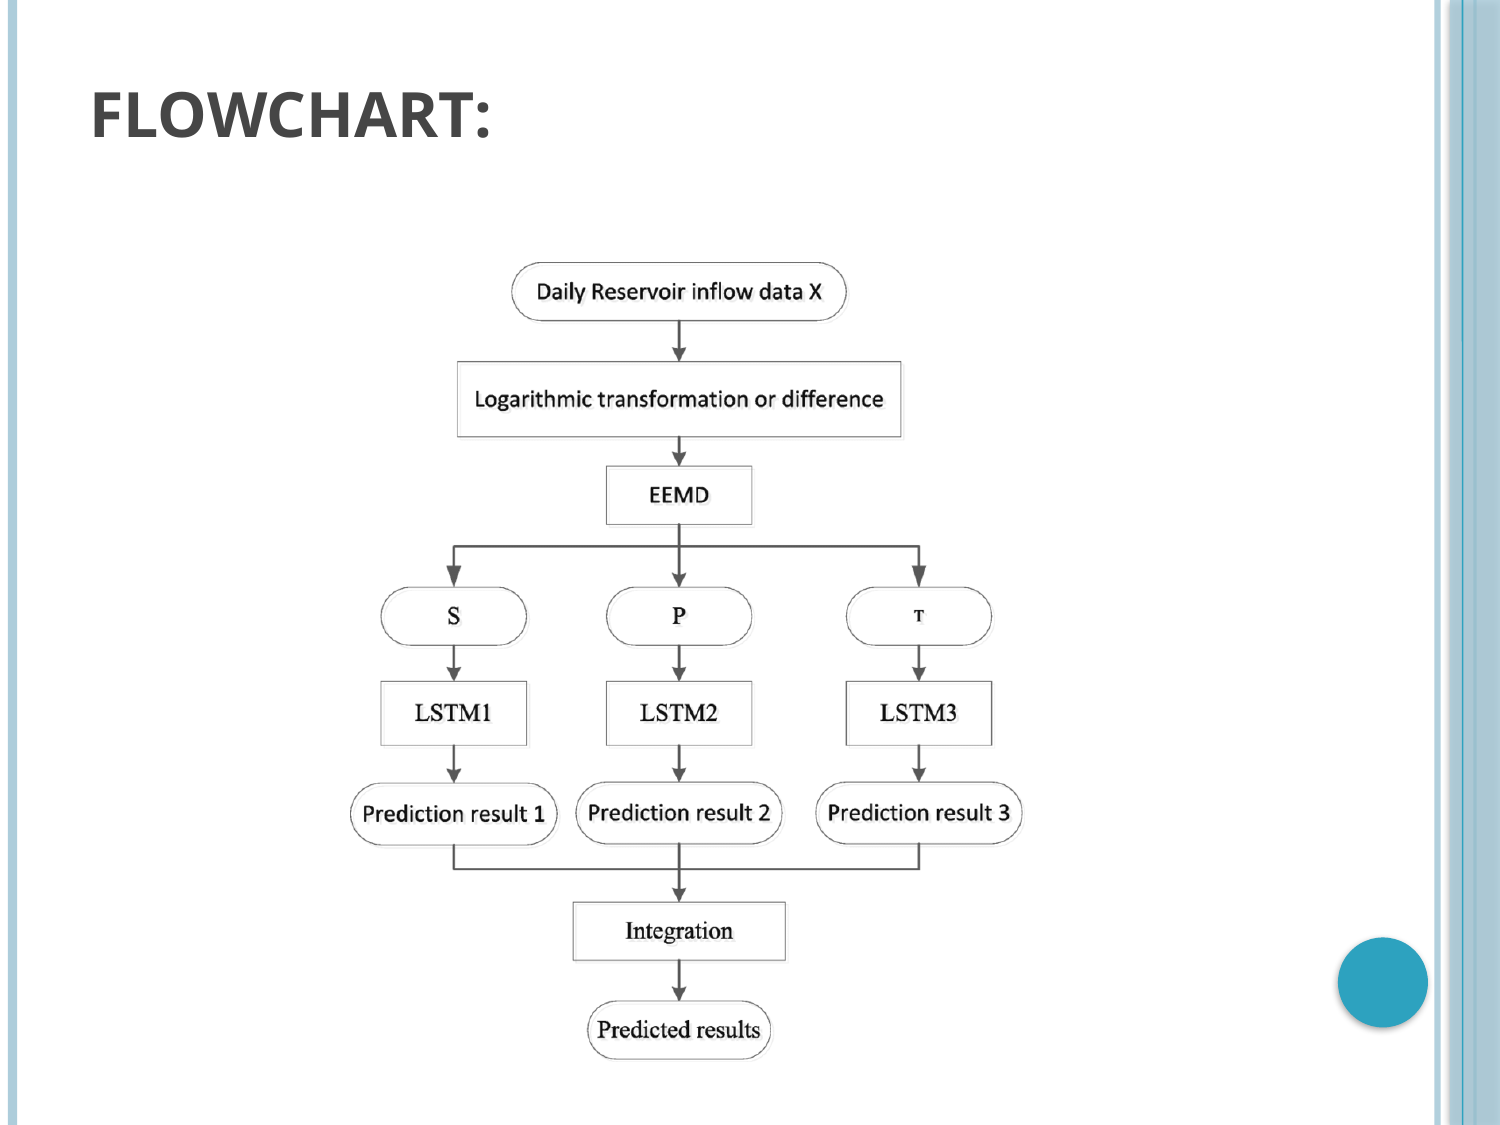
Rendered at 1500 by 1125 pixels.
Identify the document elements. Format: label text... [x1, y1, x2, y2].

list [349, 262, 1026, 1063]
title FLOWCHART: [75, 45, 1300, 233]
